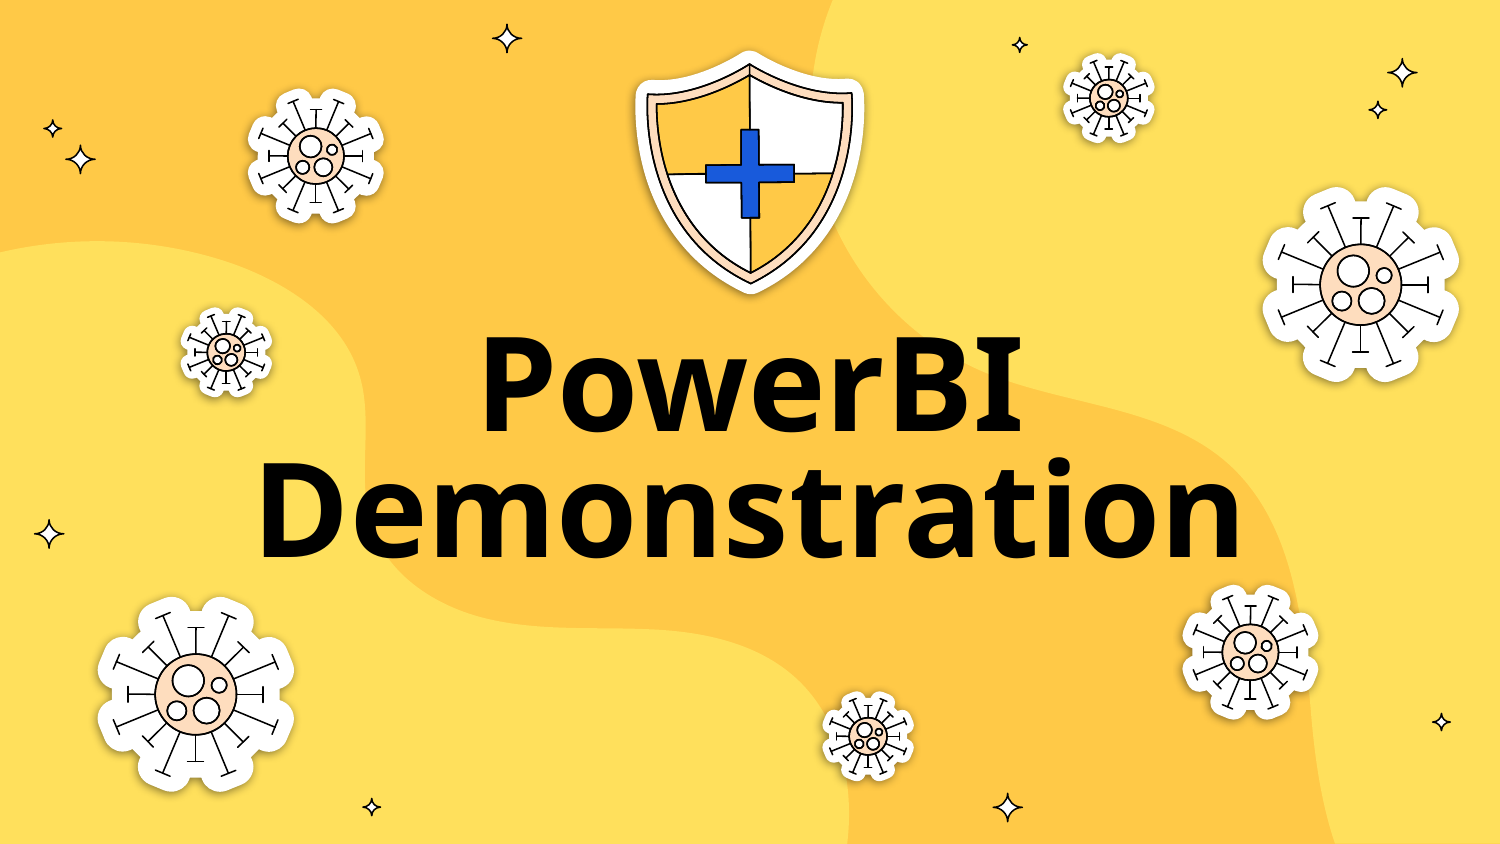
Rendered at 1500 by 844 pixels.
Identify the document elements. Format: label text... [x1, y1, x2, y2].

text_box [179, 307, 274, 398]
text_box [1259, 186, 1462, 383]
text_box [820, 691, 916, 782]
title PowerBI Demonstration [227, 291, 1273, 622]
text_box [1061, 52, 1157, 144]
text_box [1180, 584, 1321, 720]
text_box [94, 596, 297, 793]
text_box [625, 51, 878, 293]
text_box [245, 88, 386, 224]
